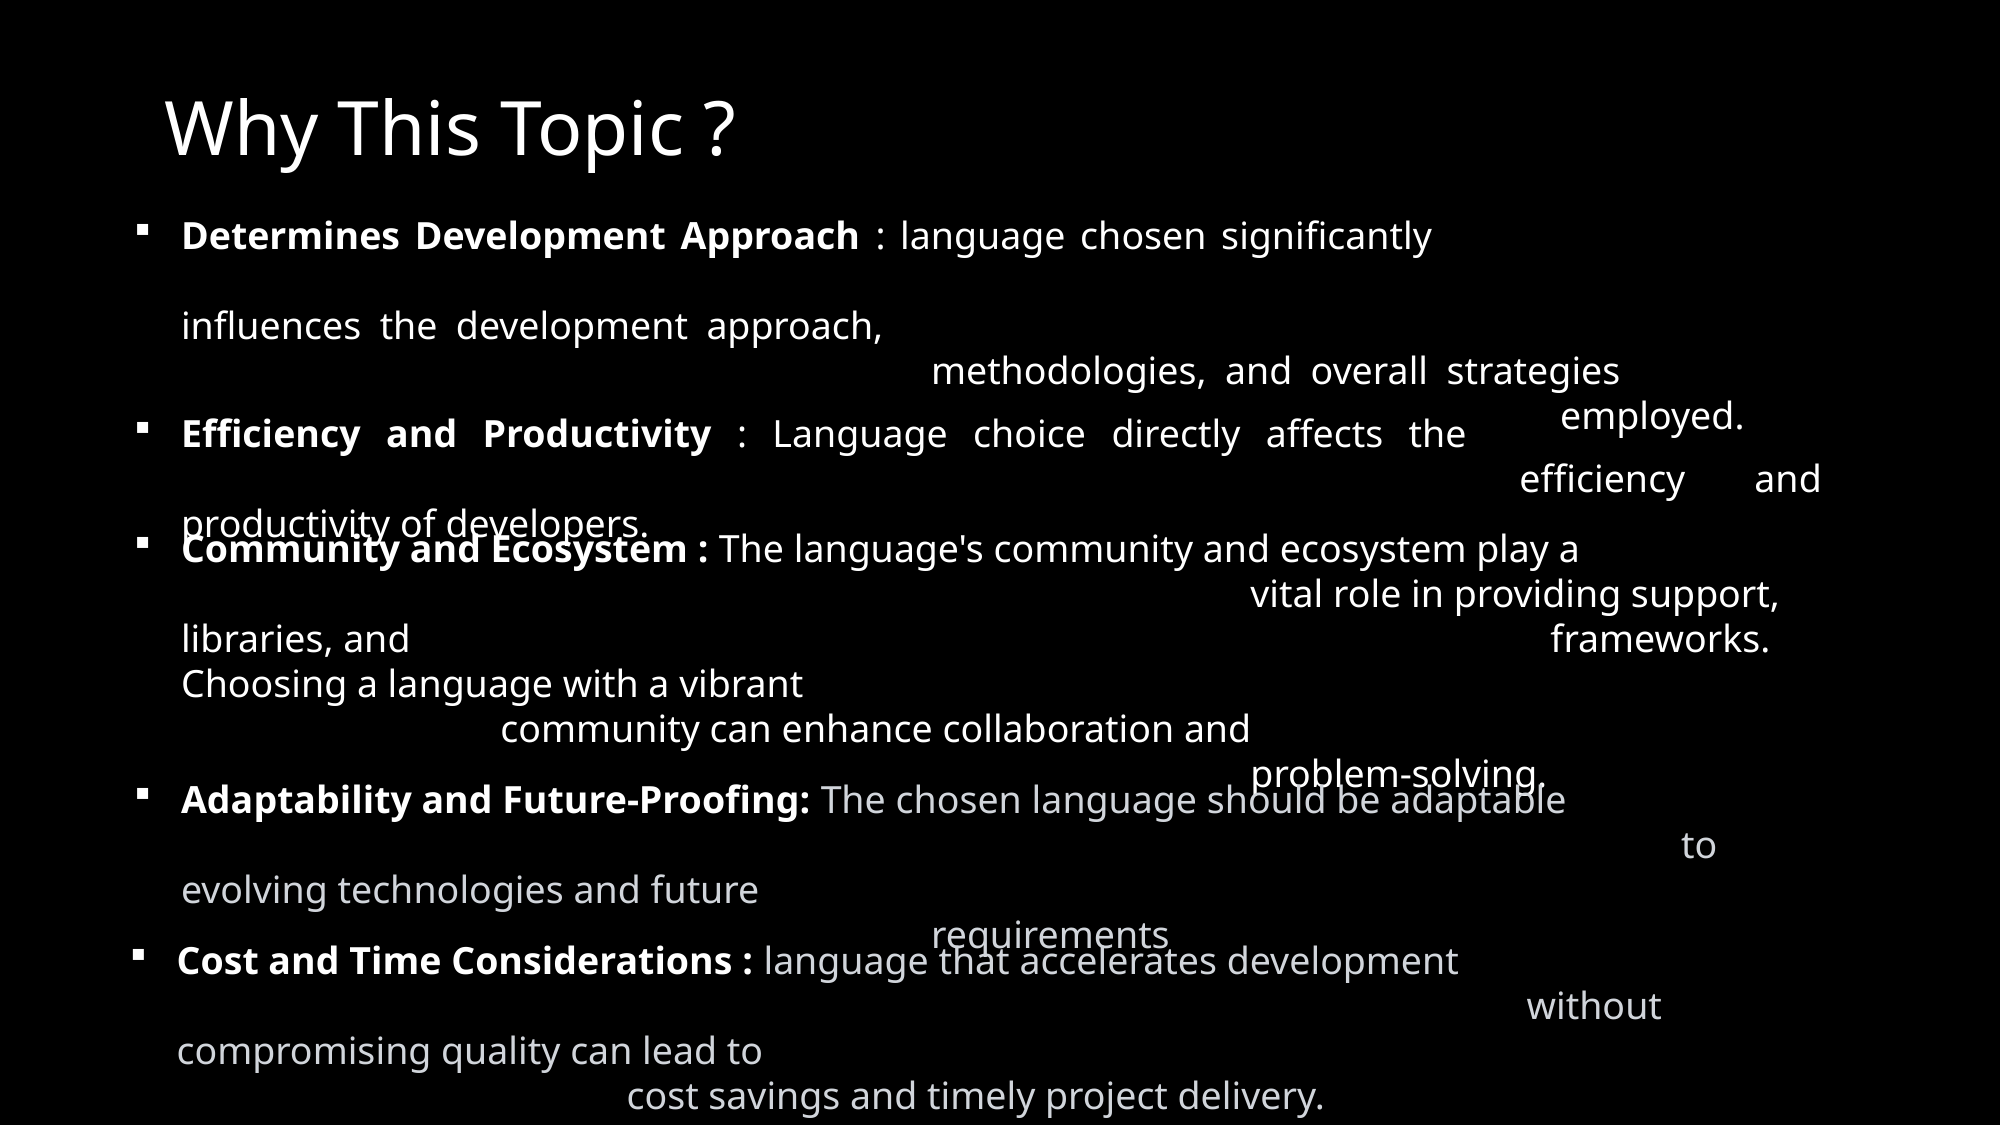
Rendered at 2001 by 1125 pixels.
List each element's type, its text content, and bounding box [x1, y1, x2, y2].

text_box Efficiency and Productivity : Language choice directly affects the efficiency and productivity of developers. [119, 402, 1837, 517]
text_box Determines Development Approach : language chosen significantly influences the development approach, methodologies, and overall strategies employed. [119, 204, 1881, 445]
text_box Adaptability and Future-Proofing: The chosen language should be adaptable to evolving technologies and future requirements [119, 769, 1881, 929]
text_box Cost and Time Considerations : language that accelerates development without compromising quality can lead to cost savings and timely project delivery. [114, 929, 1881, 1125]
text_box Why This Topic ? [149, 72, 752, 178]
text_box Community and Ecosystem : The language's community and ecosystem play a vital role in providing support, libraries, and frameworks. Choosing a language with a vibrant community can enhance collaboration and problem-solving. [119, 517, 1881, 769]
